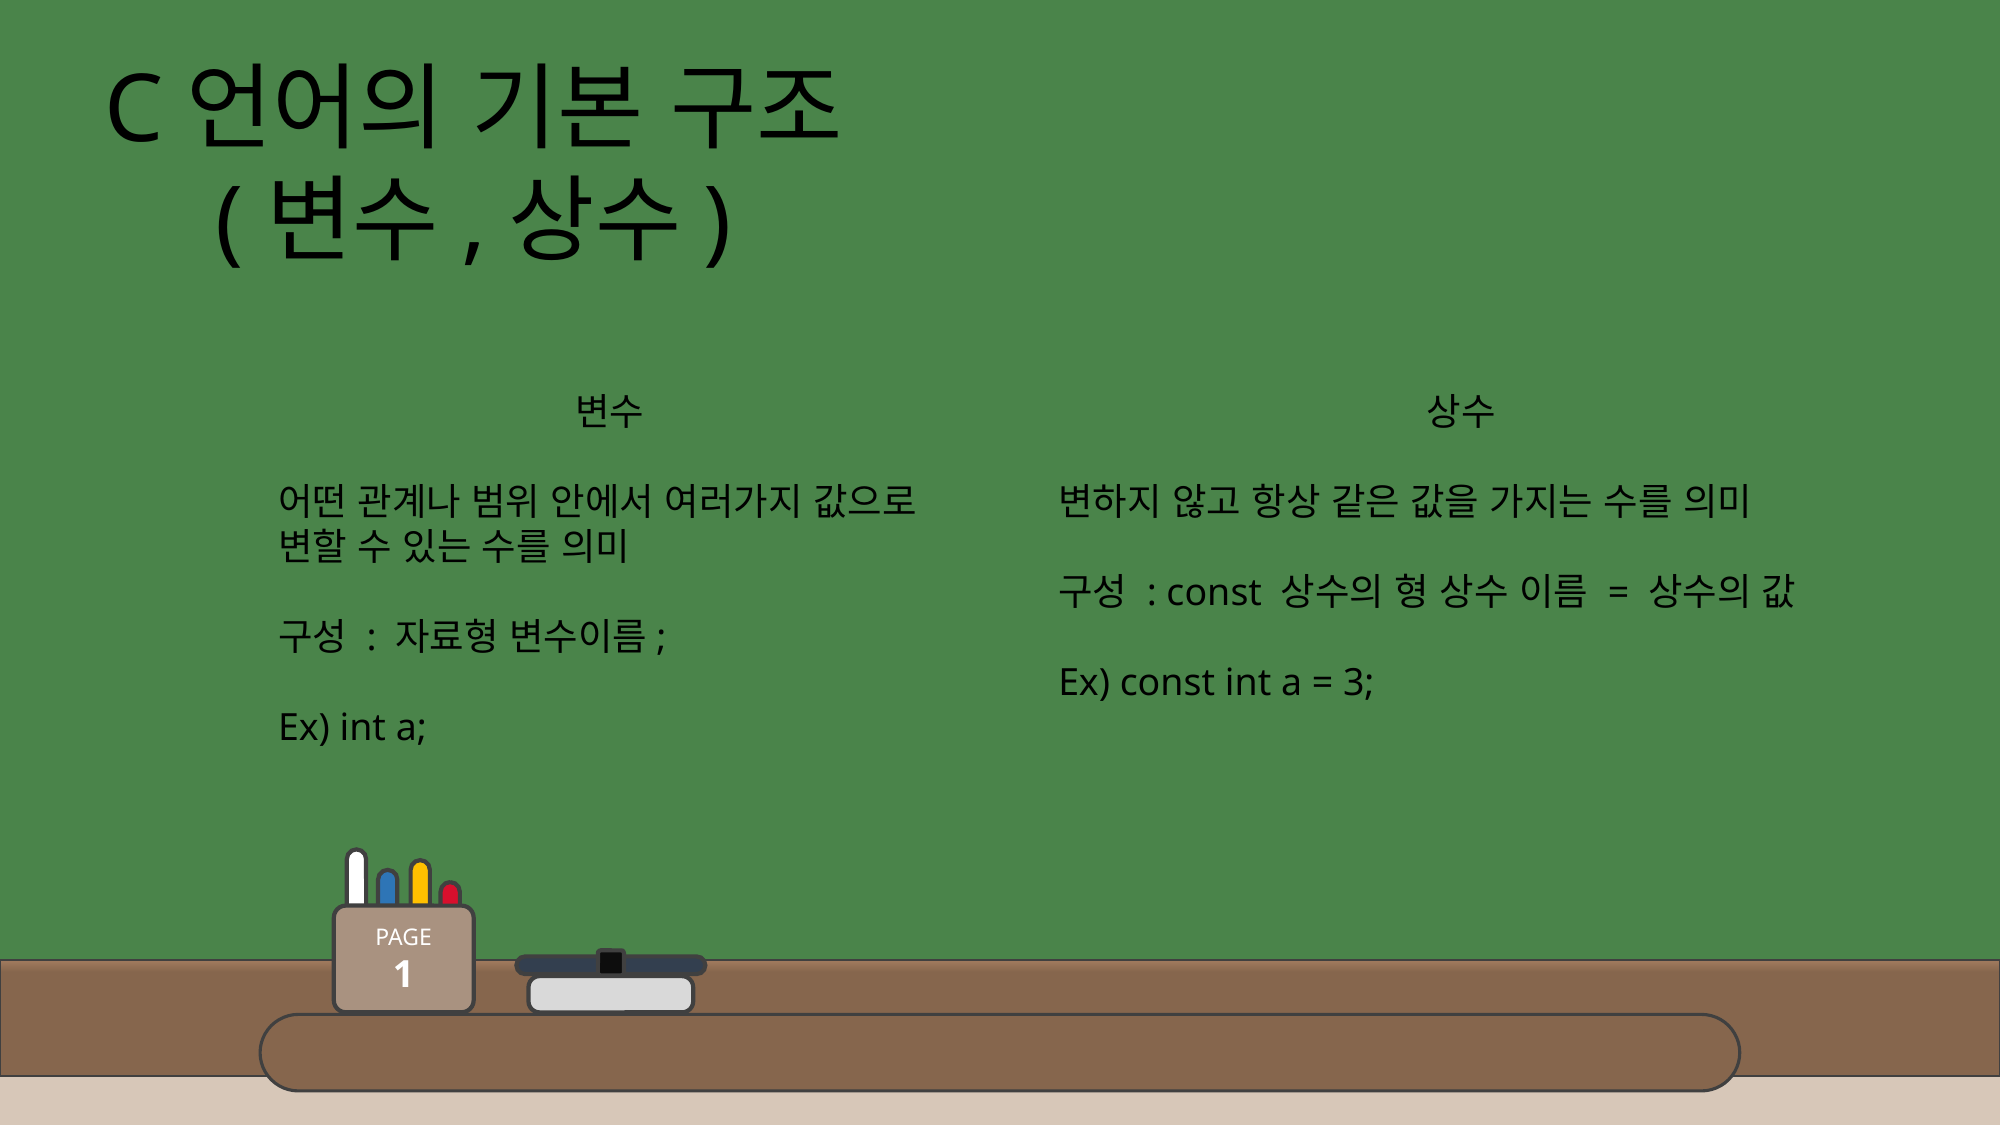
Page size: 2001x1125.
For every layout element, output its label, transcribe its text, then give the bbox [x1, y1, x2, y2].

text_box [0, 959, 340, 1077]
text_box [468, 959, 516, 1013]
text_box [439, 881, 461, 904]
text_box [706, 959, 2000, 1077]
text_box [259, 1013, 1741, 1092]
text_box [409, 859, 431, 904]
text_box 변수 어떤 관계나 범위 안에서 여러가지 값으로 변할 수 있는 수를 의미 구성 : 자료형 변수이름; Ex) int a; [263, 380, 957, 756]
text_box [516, 950, 706, 1013]
text_box [345, 848, 368, 904]
text_box [377, 868, 399, 904]
text_box PAGE 1 [332, 904, 475, 1014]
text_box 상수 변하지 않고 항상 같은 값을 가지는 수를 의미 구성 : const 상수의 형 상수 이름 = 상수의 값 Ex) const int a = 3; [1043, 380, 1880, 711]
text_box C언어의 기본 구조 (변수,상수) [31, 39, 917, 280]
text_box [0, 1077, 2000, 1125]
